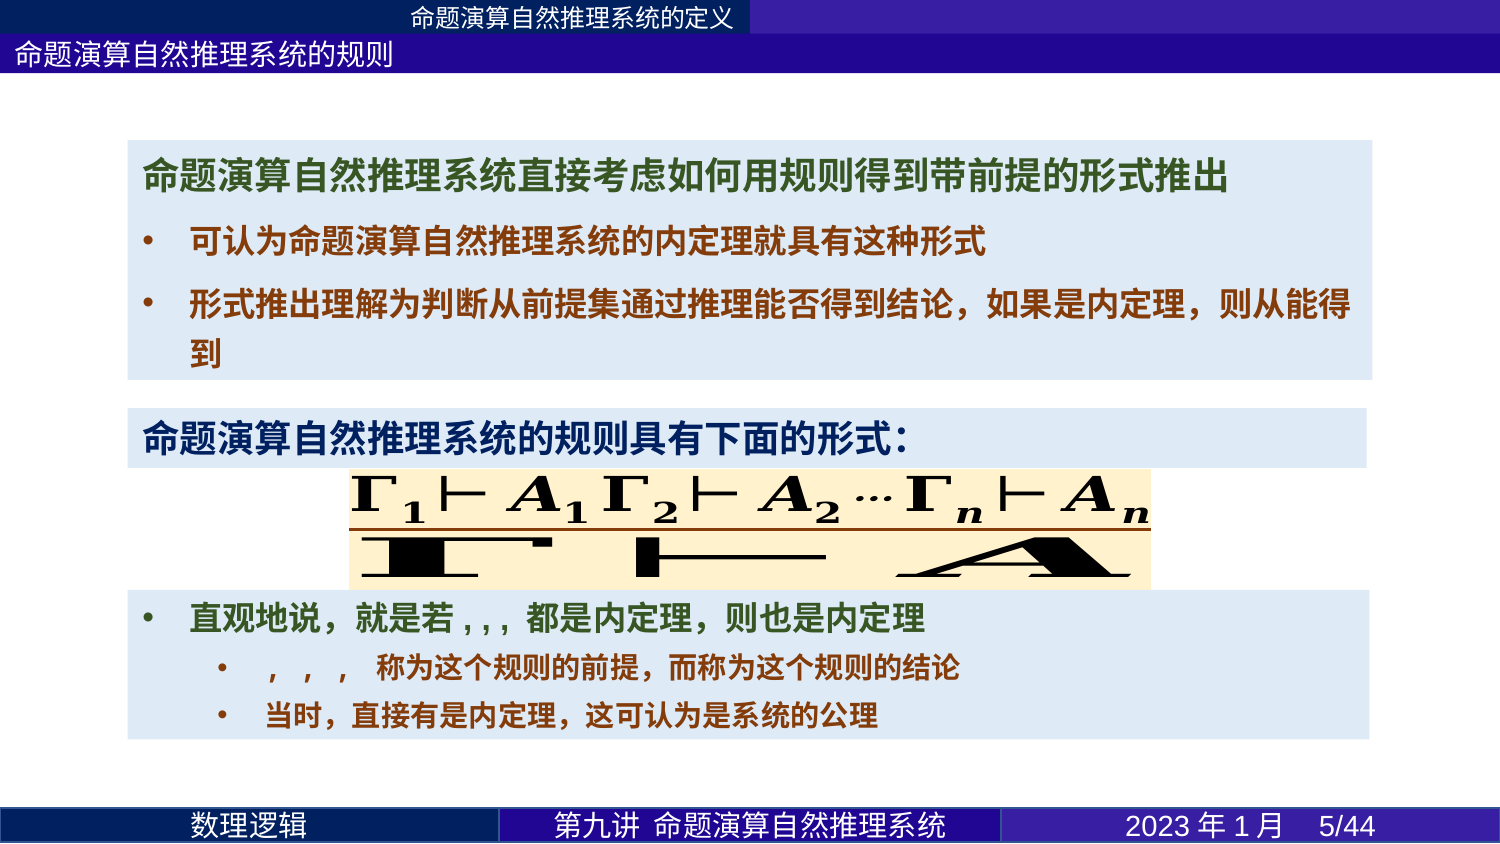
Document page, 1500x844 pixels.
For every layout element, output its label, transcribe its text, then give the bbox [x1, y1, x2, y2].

text_box 命题演算自然推理系统的定义 [0, 0, 749, 33]
text_box 第九讲 命题演算自然推理系统 [498, 807, 1000, 843]
text_box 命题演算自然推理系统的规则 [0, 33, 1500, 74]
text_box [749, 0, 1500, 33]
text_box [348, 468, 1152, 590]
text_box 数理逻辑 [0, 807, 498, 843]
text_box 2023年1月 5/44 [1000, 807, 1500, 843]
text_box 命题演算自然推理系统的规则具有下面的形式： [127, 408, 1367, 468]
